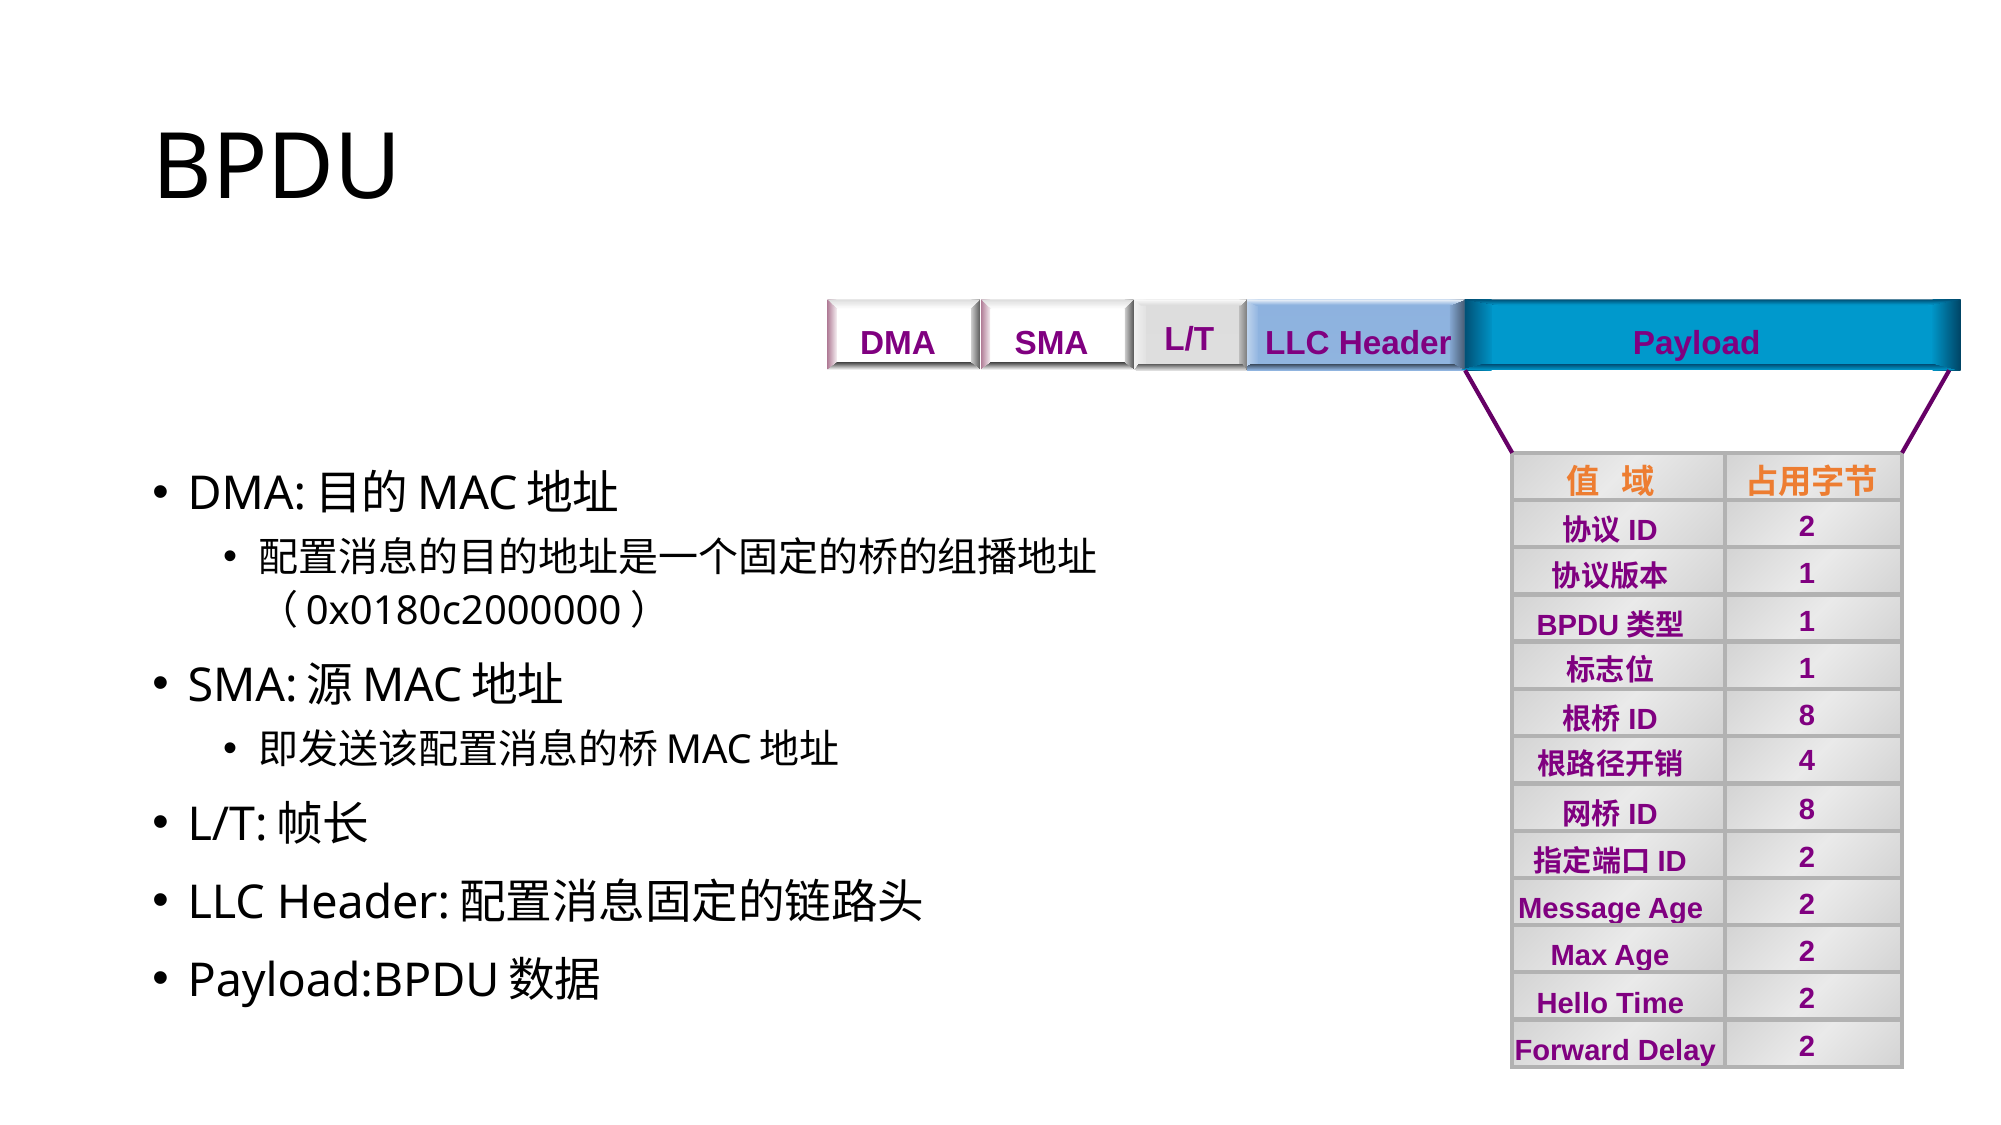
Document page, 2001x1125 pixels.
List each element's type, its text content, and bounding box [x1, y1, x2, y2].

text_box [1460, 299, 1962, 371]
list DMA:目的MAC地址 配置消息的目的地址是一个固定的桥的组播地址（0x0180c2000000） SMA:源MAC地址 即发送该配置消息的桥MAC地址 L/T:帧长 LLC Header:配置消息固定的链路头 Payload:BPDU数据 [137, 299, 1452, 1014]
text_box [980, 299, 1135, 371]
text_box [1247, 299, 1460, 371]
title BPDU [137, 59, 1863, 278]
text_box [1499, 452, 1903, 1074]
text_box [827, 299, 980, 371]
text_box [1135, 299, 1247, 371]
